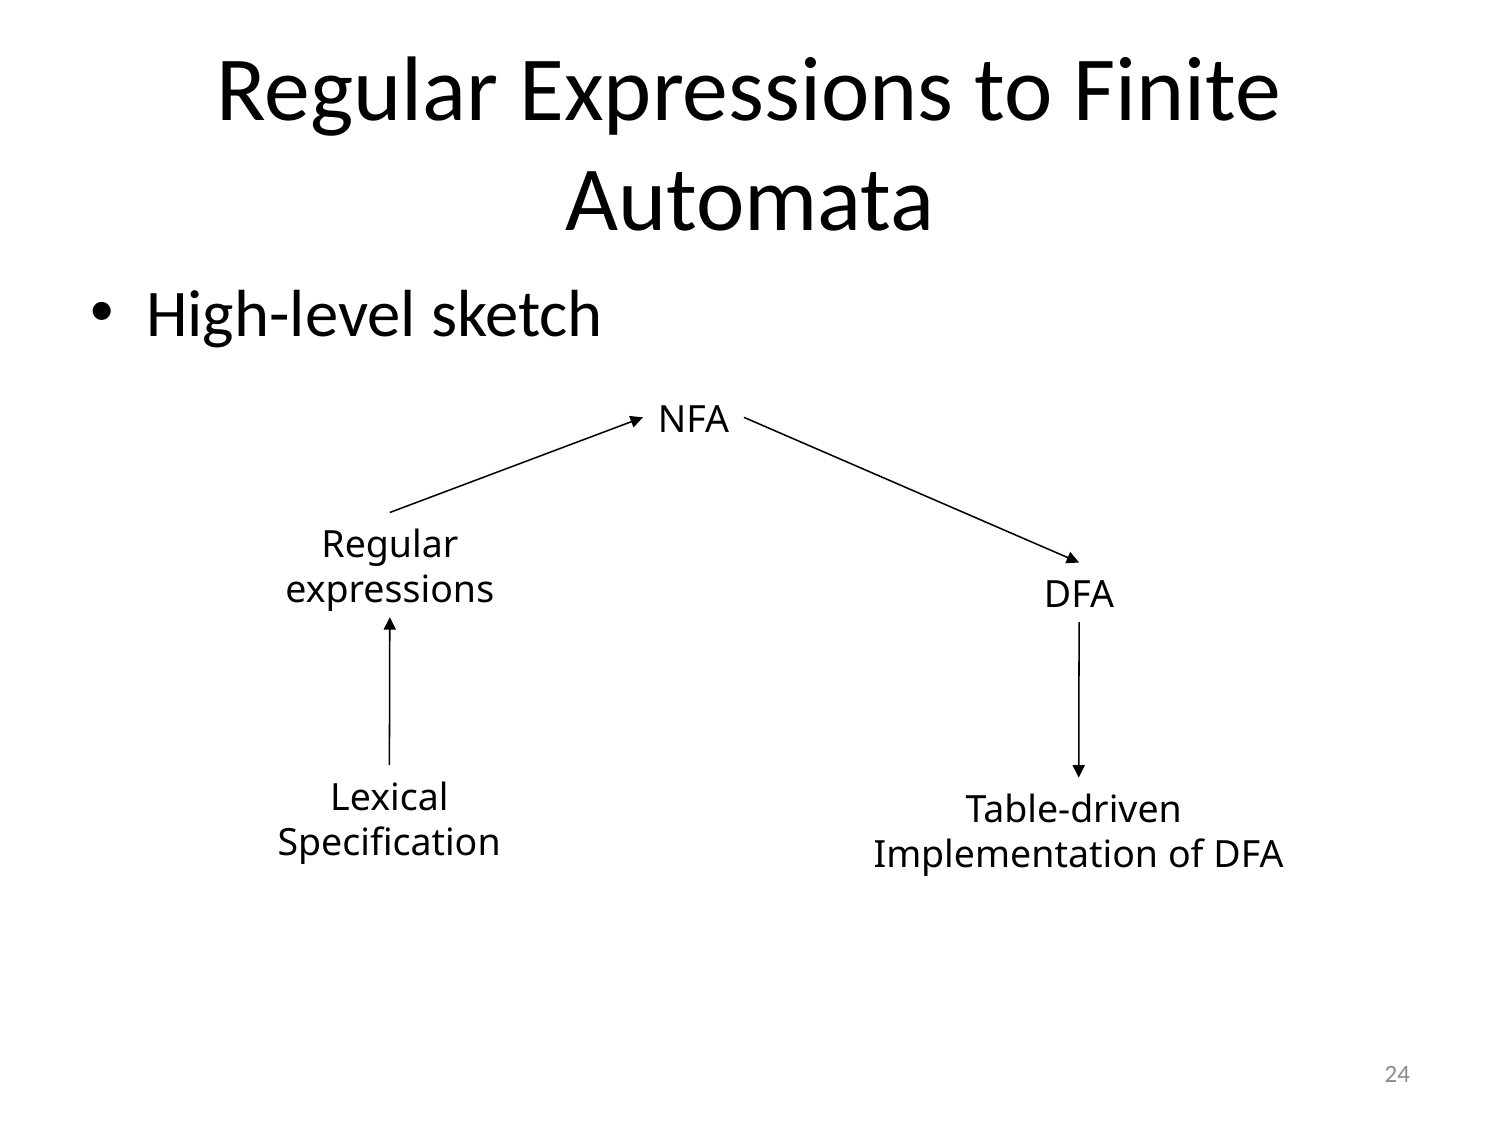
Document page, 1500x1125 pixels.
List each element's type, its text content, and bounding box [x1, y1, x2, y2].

text_box Table-driven Implementation of DFA [858, 777, 1299, 883]
text_box DFA [1029, 562, 1130, 623]
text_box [389, 424, 626, 513]
slide_number 24 [1074, 1042, 1425, 1103]
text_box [761, 424, 1080, 563]
text_box Regular expressions [270, 512, 510, 618]
title Regular Expressions to Finite Automata [75, 45, 1425, 233]
list High-level sketch [75, 262, 1438, 350]
text_box NFA [642, 387, 744, 448]
text_box Lexical Specification [262, 765, 516, 870]
